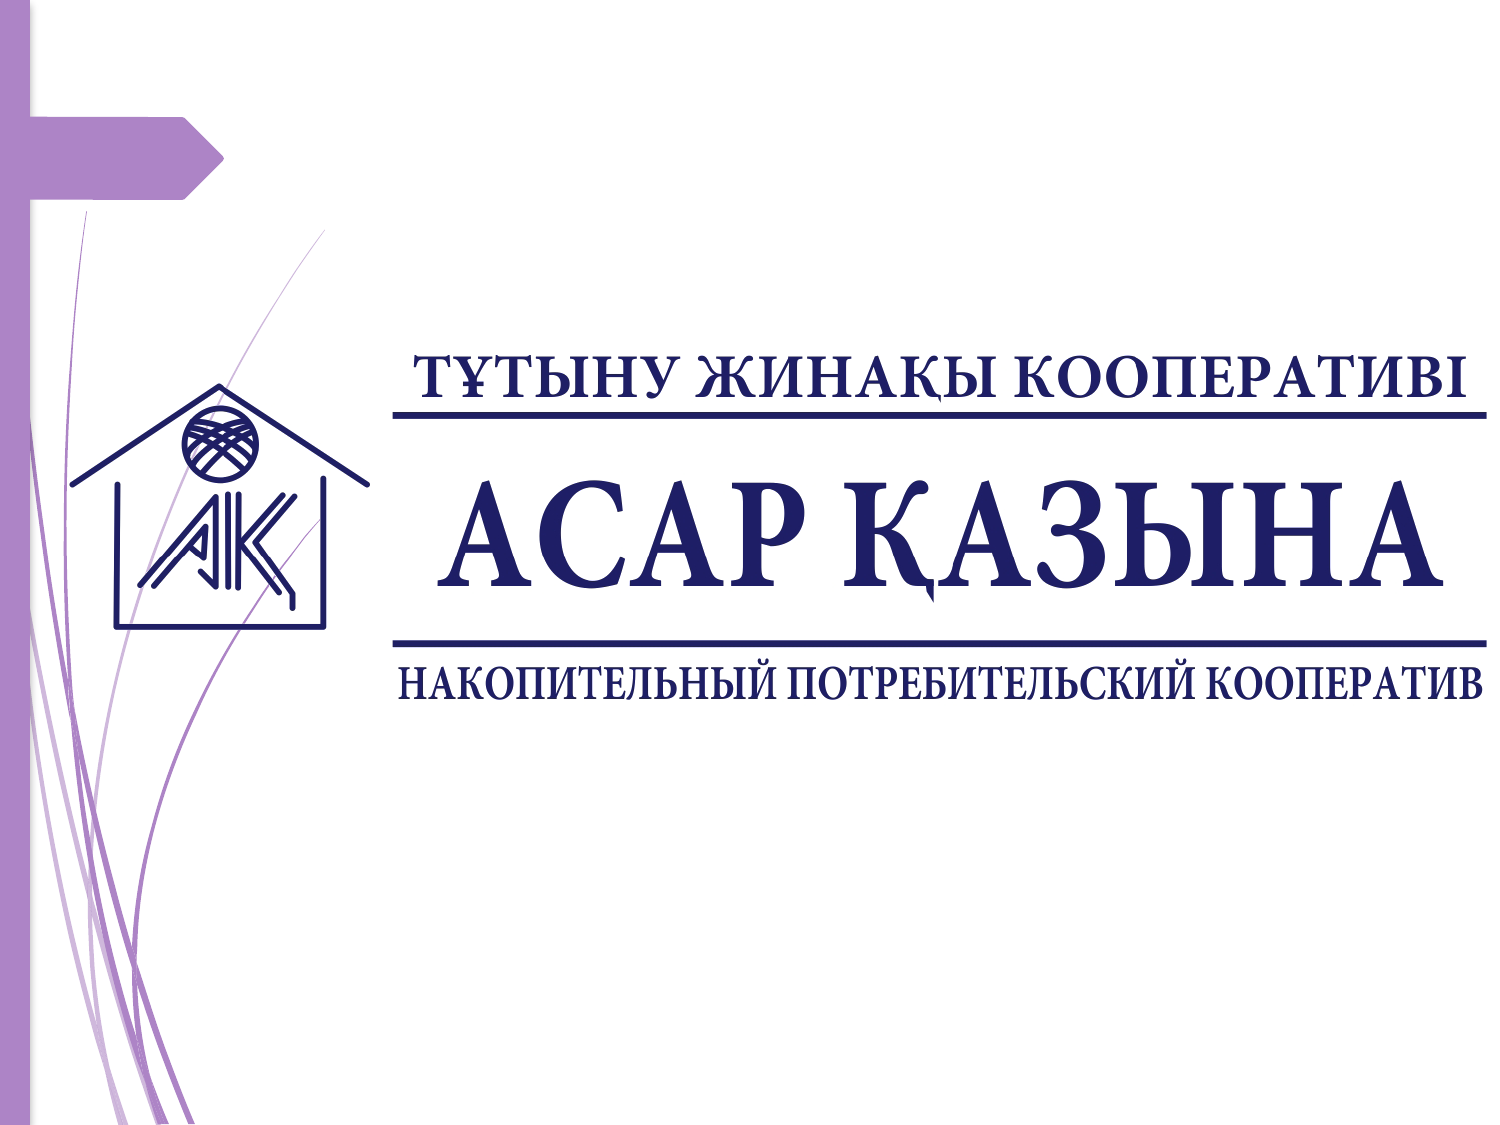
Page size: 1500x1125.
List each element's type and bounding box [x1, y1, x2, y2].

picture [40, 296, 1500, 819]
